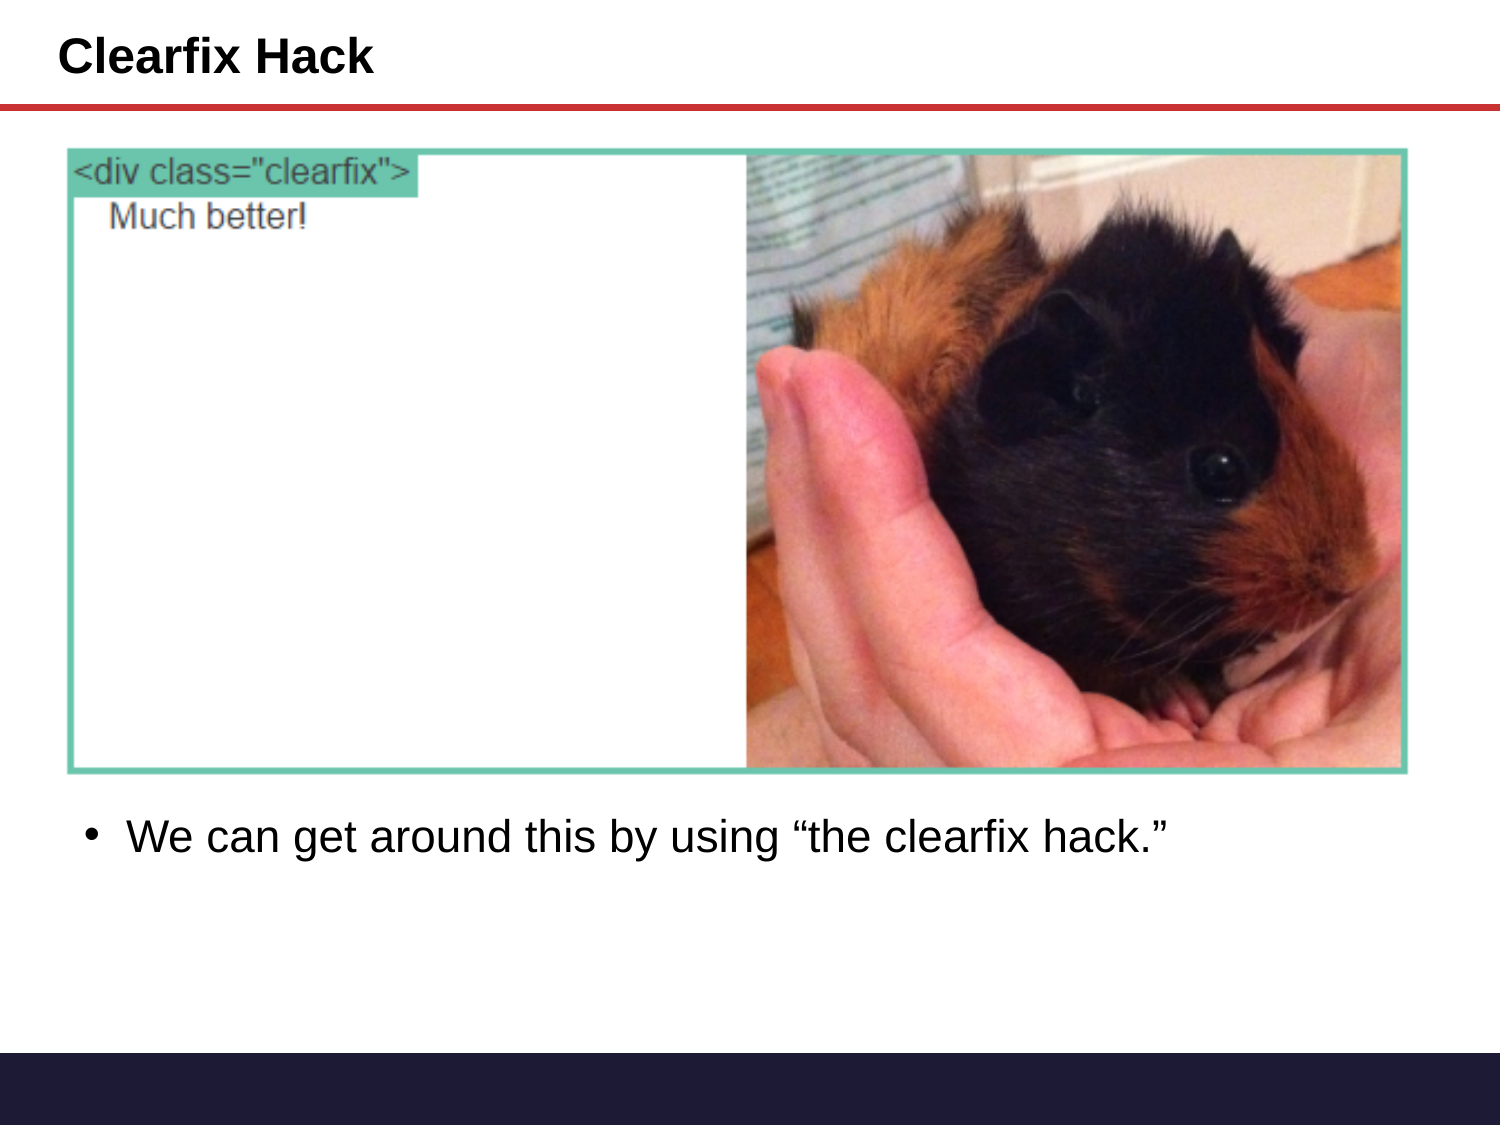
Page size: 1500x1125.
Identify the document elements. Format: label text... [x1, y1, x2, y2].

picture [49, 131, 1424, 795]
text_box We can get around this by using “the clearfix hack.” [68, 795, 1413, 877]
text_box Clearfix Hack [50, 16, 913, 91]
